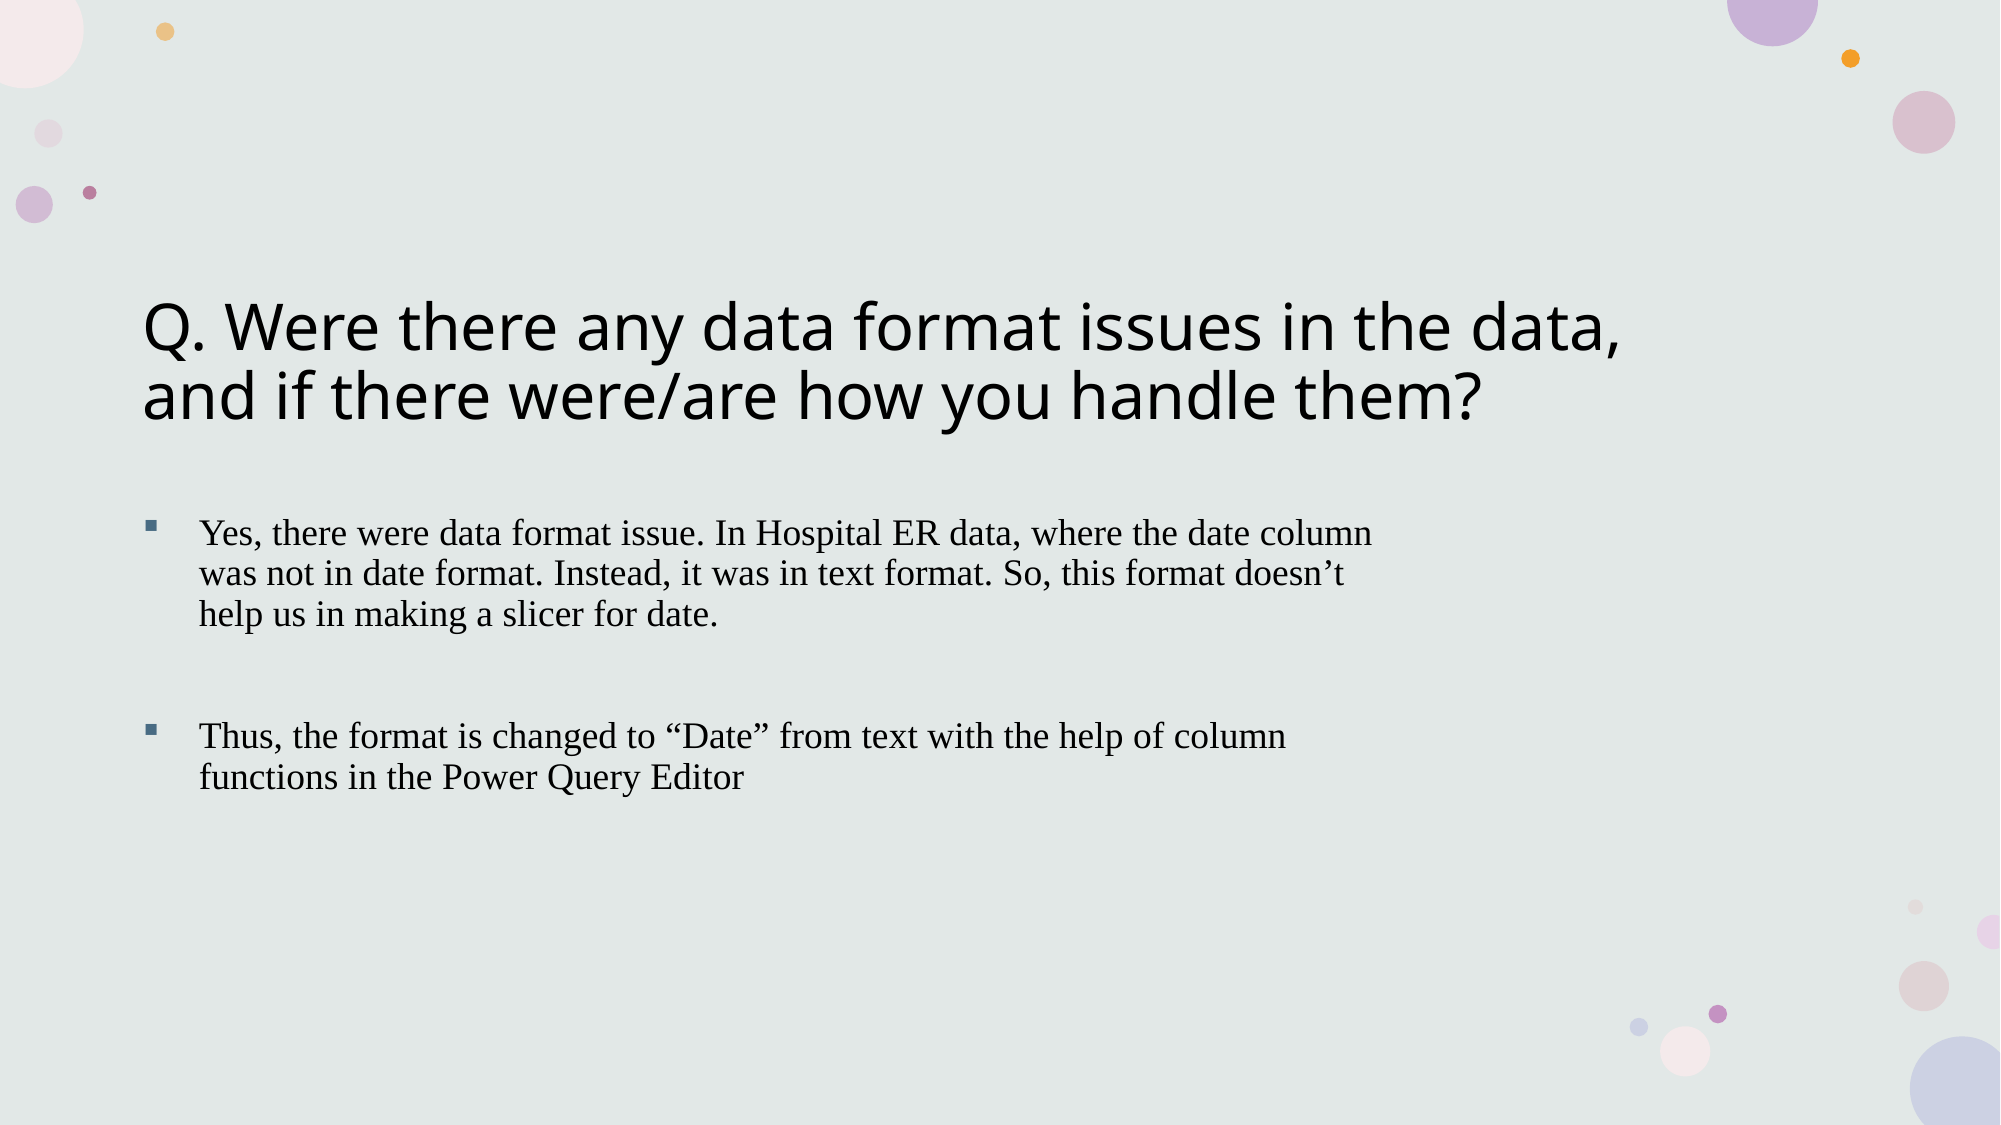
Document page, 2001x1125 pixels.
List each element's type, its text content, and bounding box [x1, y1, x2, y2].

title Q. Were there any data format issues in the data, and if there were/are how you handle them? [127, 75, 1669, 486]
list Yes, there were data format issue. In Hospital ER data, where the date column was not in date format. Instead, it was in text format. So, this format doesn’t help us in making a slicer for date. Thus, the format is changed to “Date” from text with the help of column functions in the Power Query Editor [127, 505, 1427, 962]
